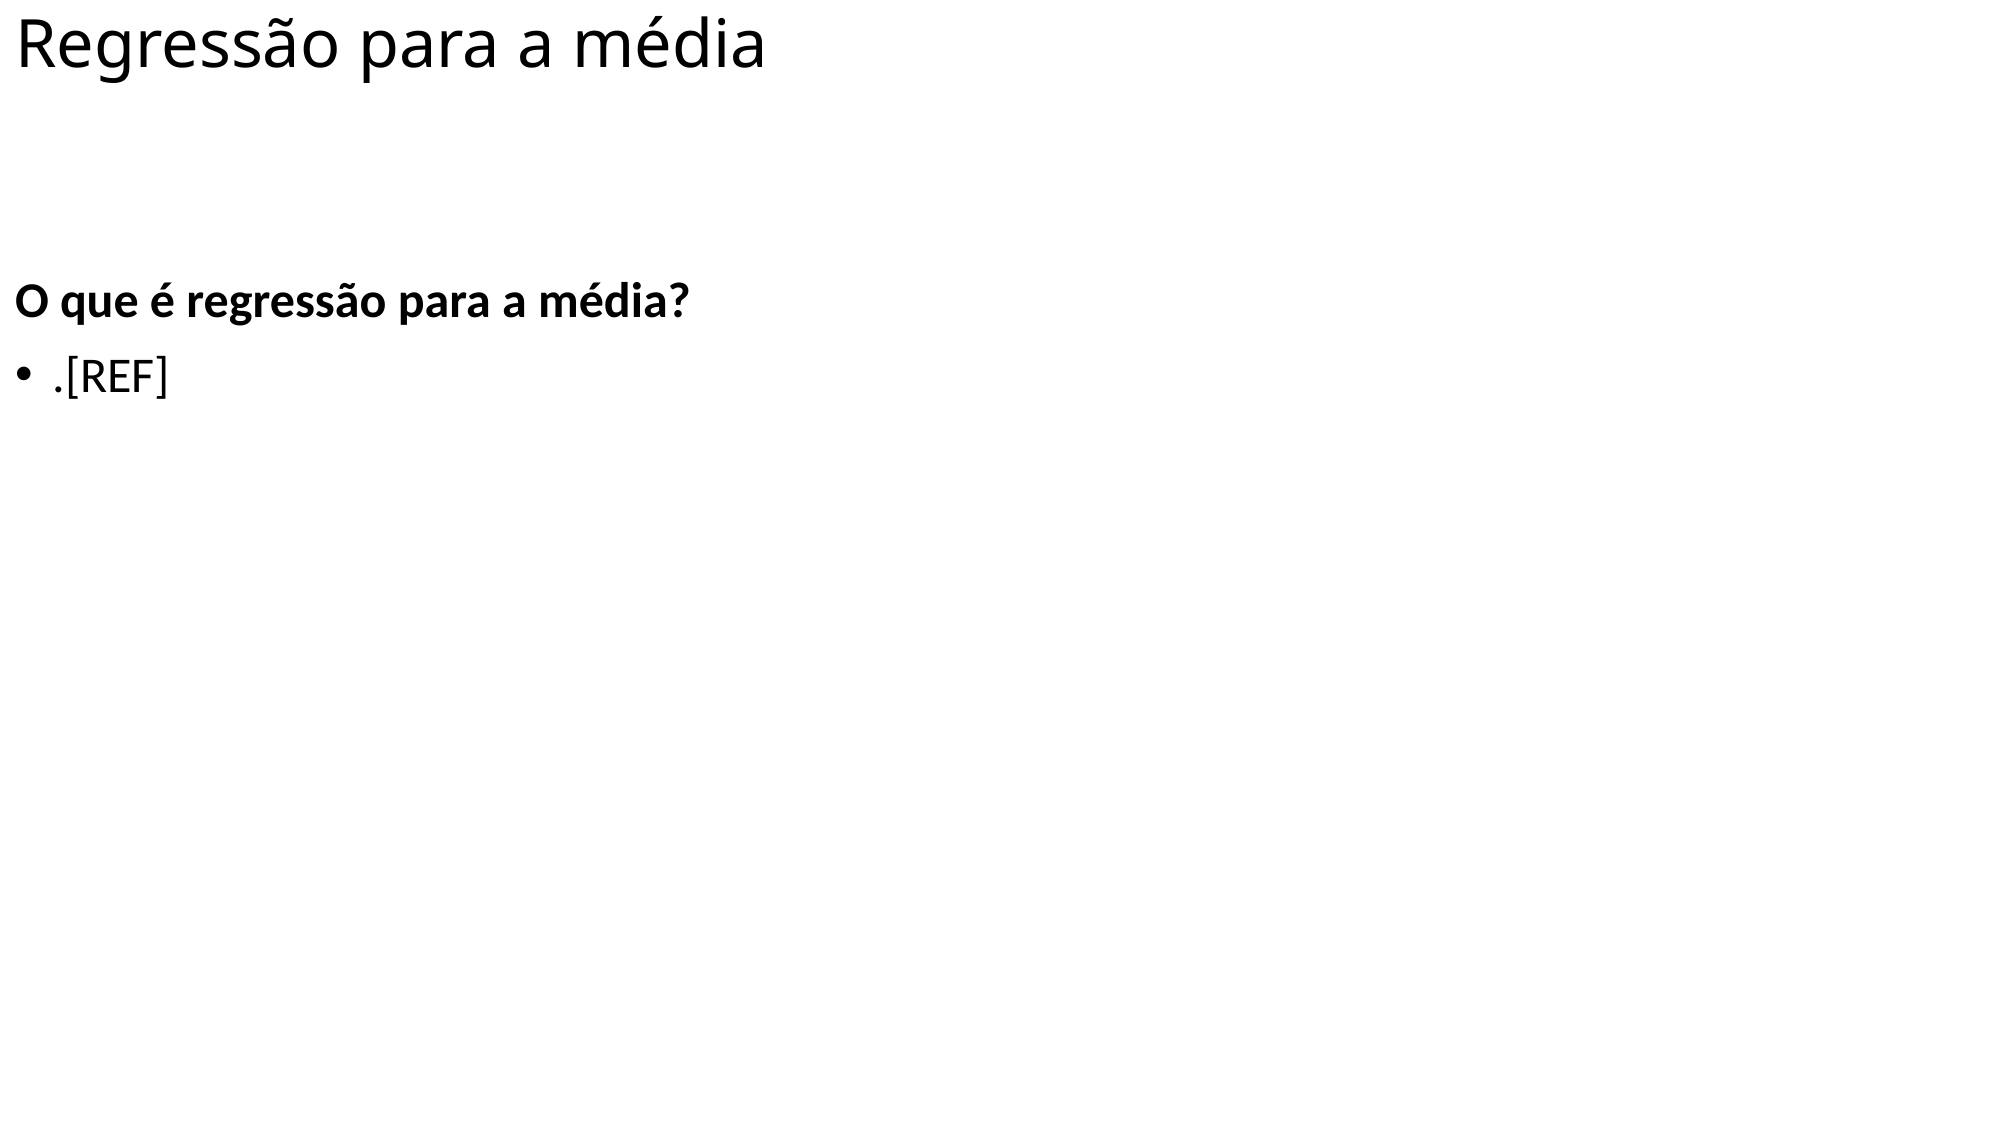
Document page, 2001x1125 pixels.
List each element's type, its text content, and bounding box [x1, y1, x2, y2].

list O que é regressão para a média? .[REF] [0, 144, 2000, 993]
title Regressão para a média [0, 2, 1725, 112]
